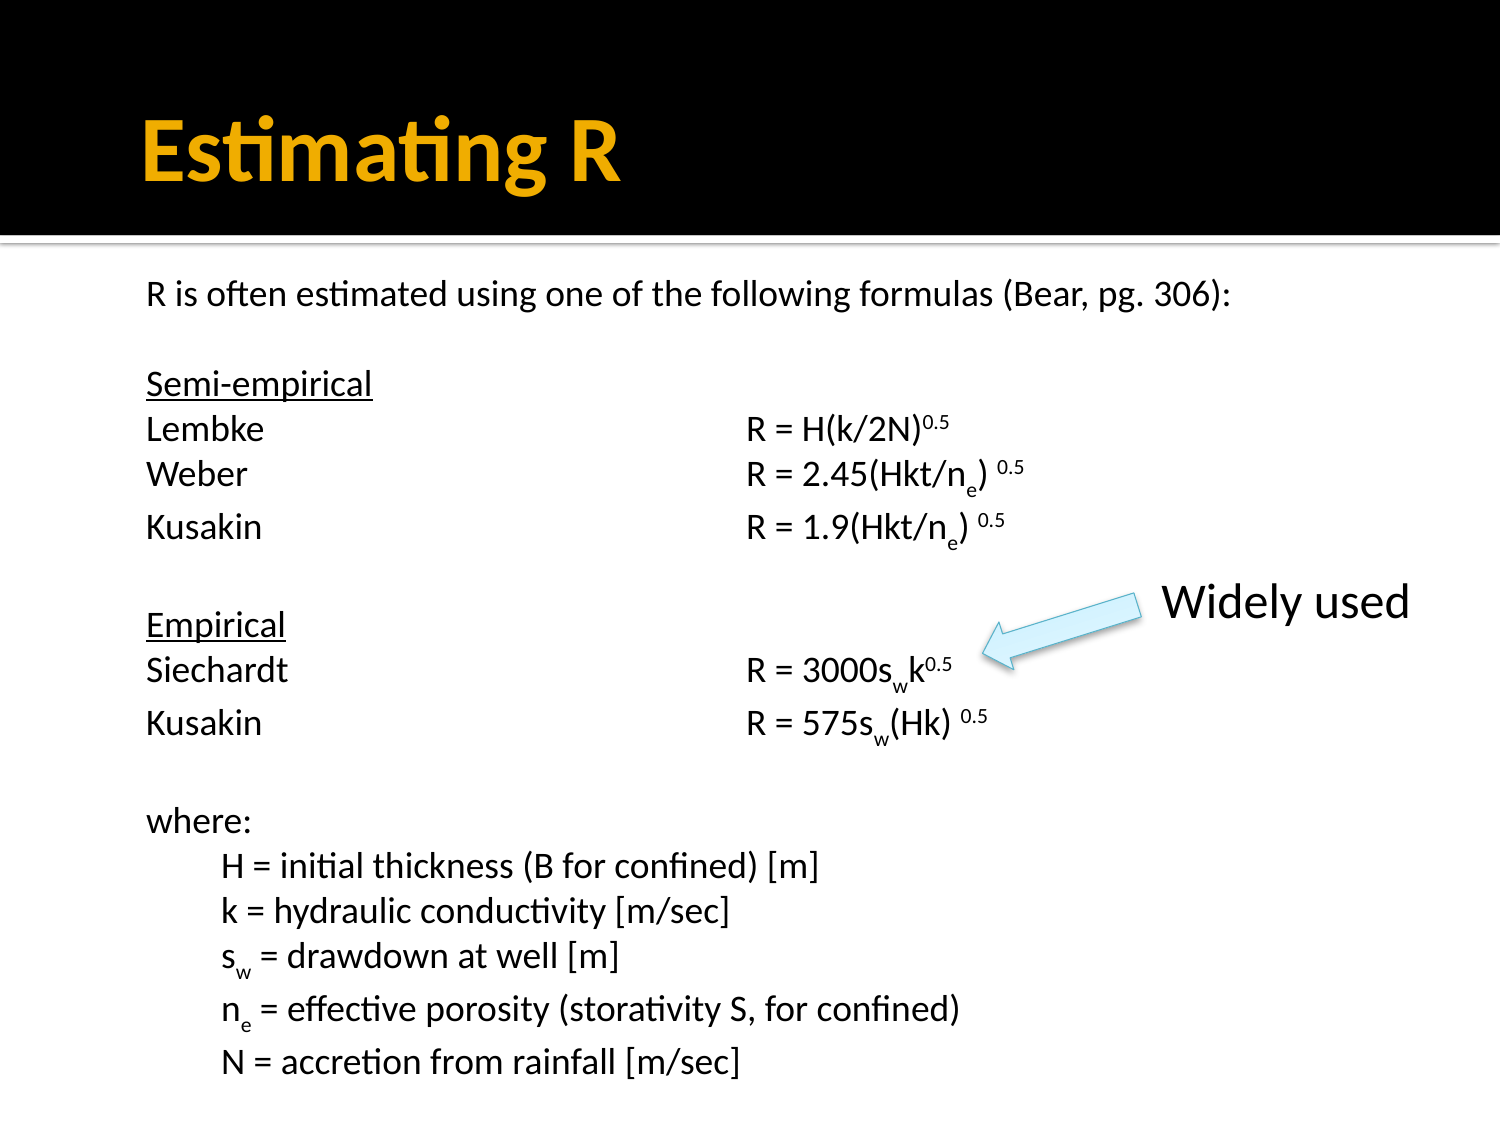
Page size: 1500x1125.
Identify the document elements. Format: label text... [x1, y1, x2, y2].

title Estimating R [125, 50, 1400, 238]
text_box R is often estimated using one of the following formulas (Bear, pg. 306): Semi-empirical Lembke R = H(k/2N)0.5 Weber R = 2.45(Hkt/ne) 0.5 Kusakin R = 1.9(Hkt/ne) 0.5 Empirical Siechardt R = 3000swk0.5 Kusakin R = 575sw(Hk) 0.5 where: H = initial thickness (B for confined) [m] k = hydraulic conductivity [m/sec] sw = drawdown at well [m] ne = effective porosity (storativity S, for confined) N = accretion from rainfall [m/sec] [131, 261, 1369, 1090]
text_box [978, 561, 1428, 655]
